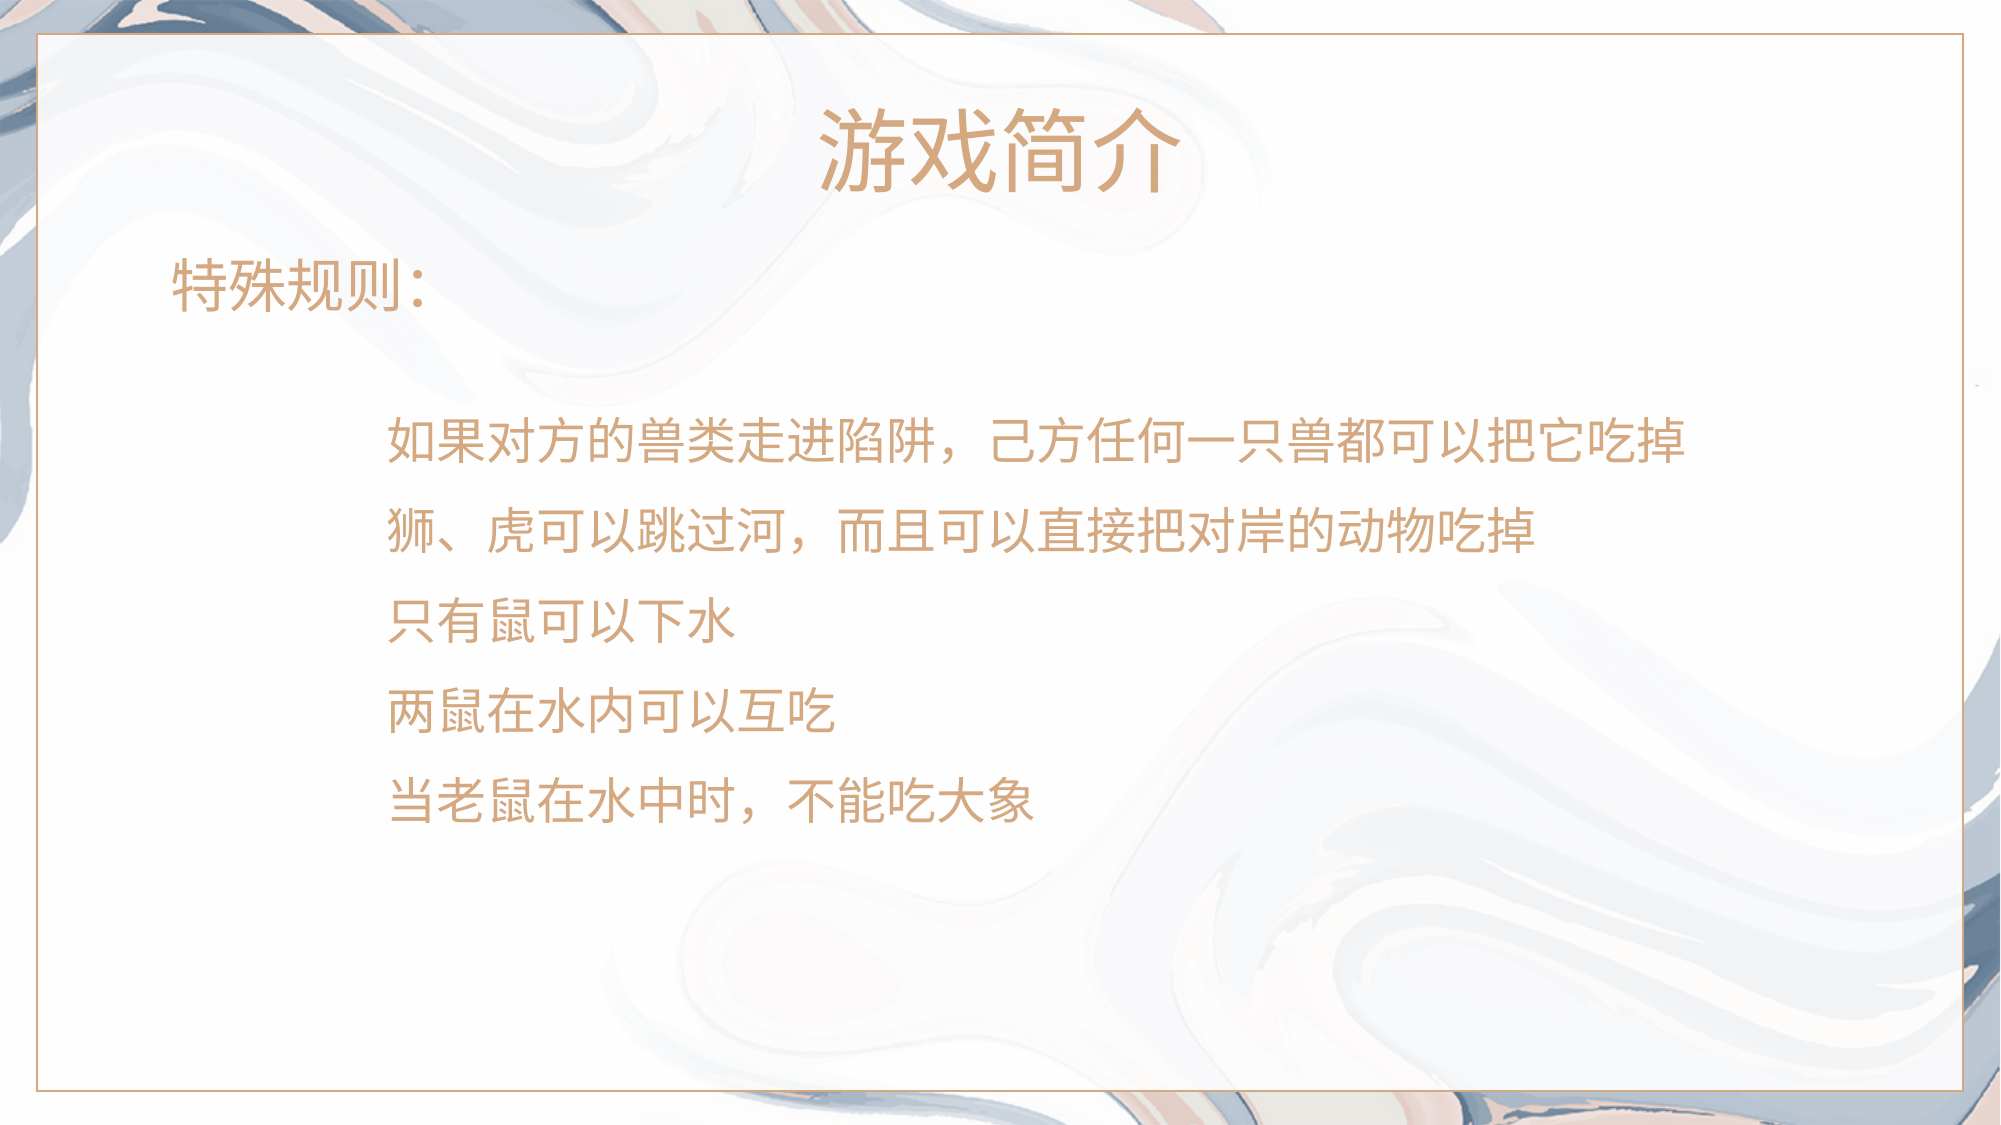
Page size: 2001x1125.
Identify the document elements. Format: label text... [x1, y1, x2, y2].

text_box 特殊规则： [155, 232, 448, 336]
text_box 如果对方的兽类走进陷阱，己方任何一只兽都可以把它吃掉 狮、虎可以跳过河，而且可以直接把对岸的动物吃掉 只有鼠可以下水 两鼠在水内可以互吃 当老鼠在水中时，不能吃大象 [269, 392, 1832, 893]
picture [0, 0, 2001, 1125]
text_box 游戏简介 [742, 96, 1257, 202]
